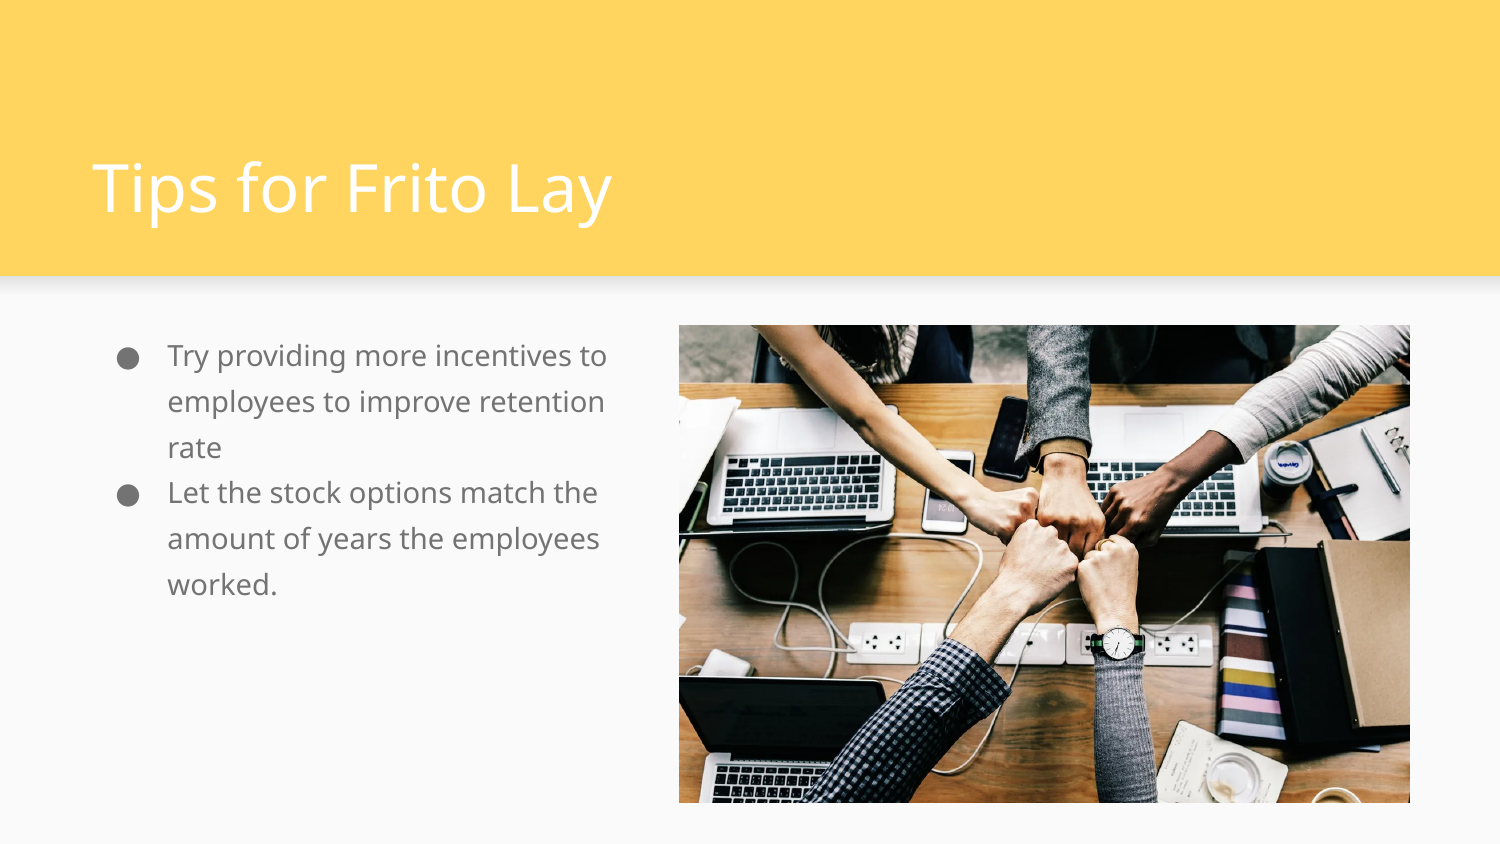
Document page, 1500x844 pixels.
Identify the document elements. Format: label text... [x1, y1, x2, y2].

title Tips for Frito Lay [77, 121, 1427, 248]
list Try providing more incentives to employees to improve retention rate Let the stock options match the amount of years the employees worked. [77, 314, 631, 760]
picture [679, 325, 1410, 803]
